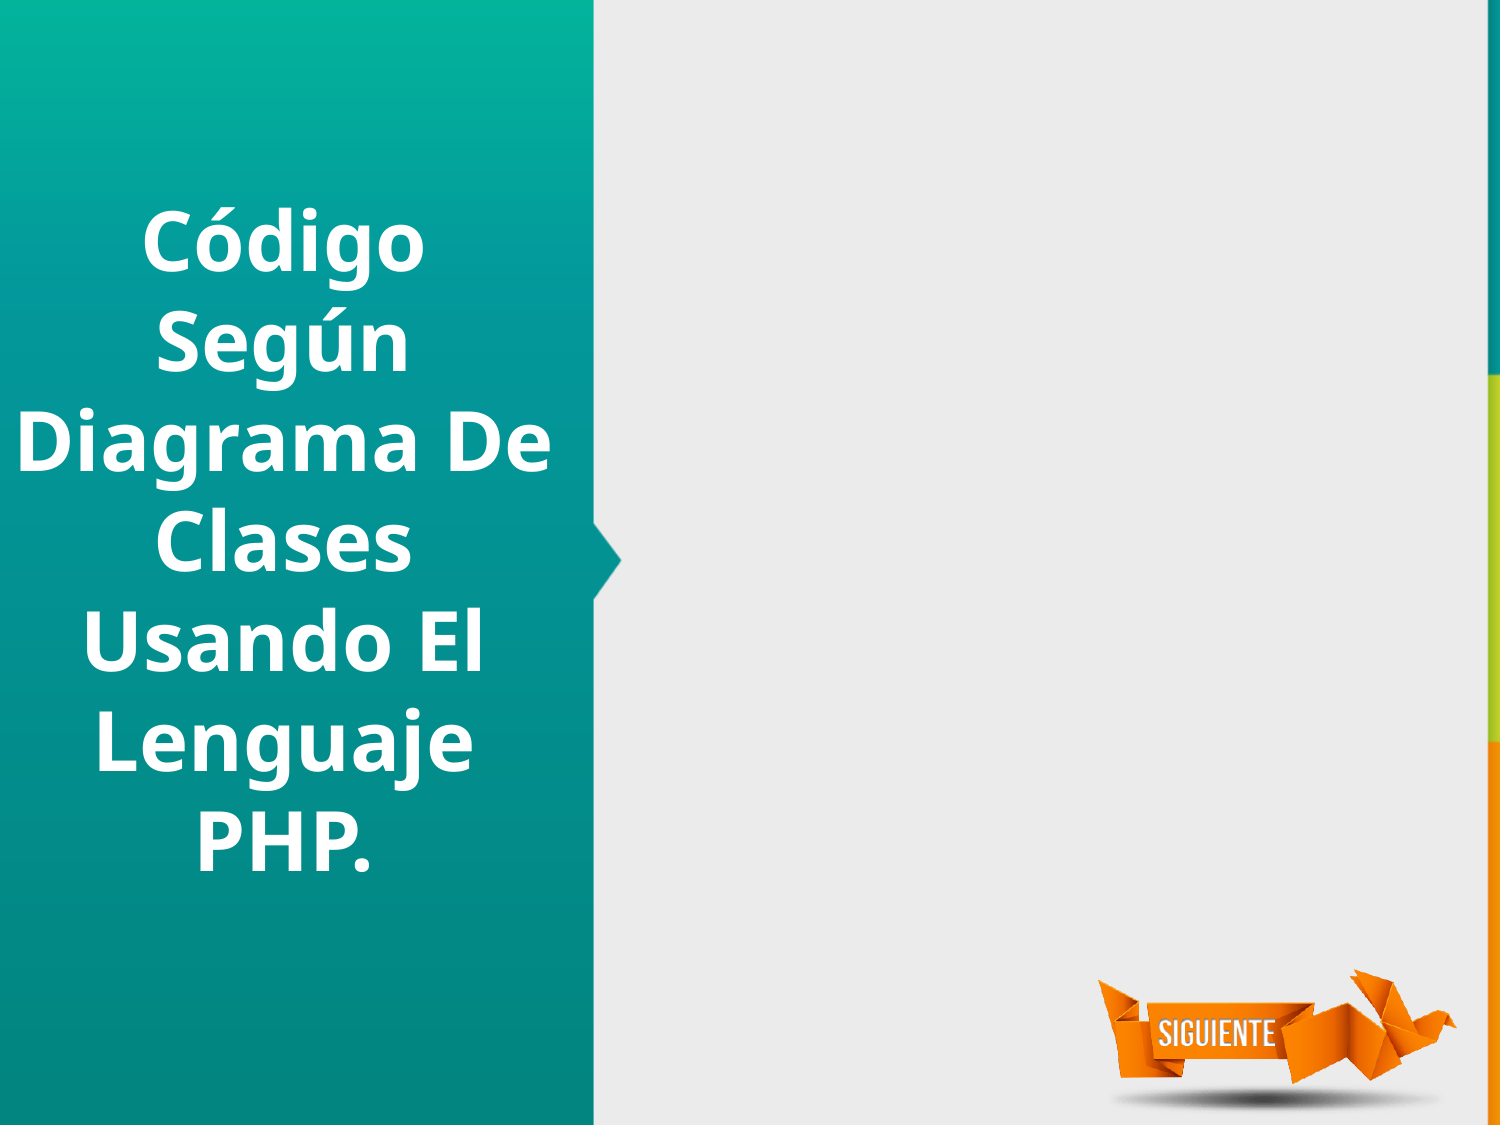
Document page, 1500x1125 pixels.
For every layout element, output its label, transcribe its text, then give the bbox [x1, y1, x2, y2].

text_box Código Según Diagrama De Clases Usando El Lenguaje PHP. [0, 180, 581, 896]
picture [0, 0, 1500, 1125]
